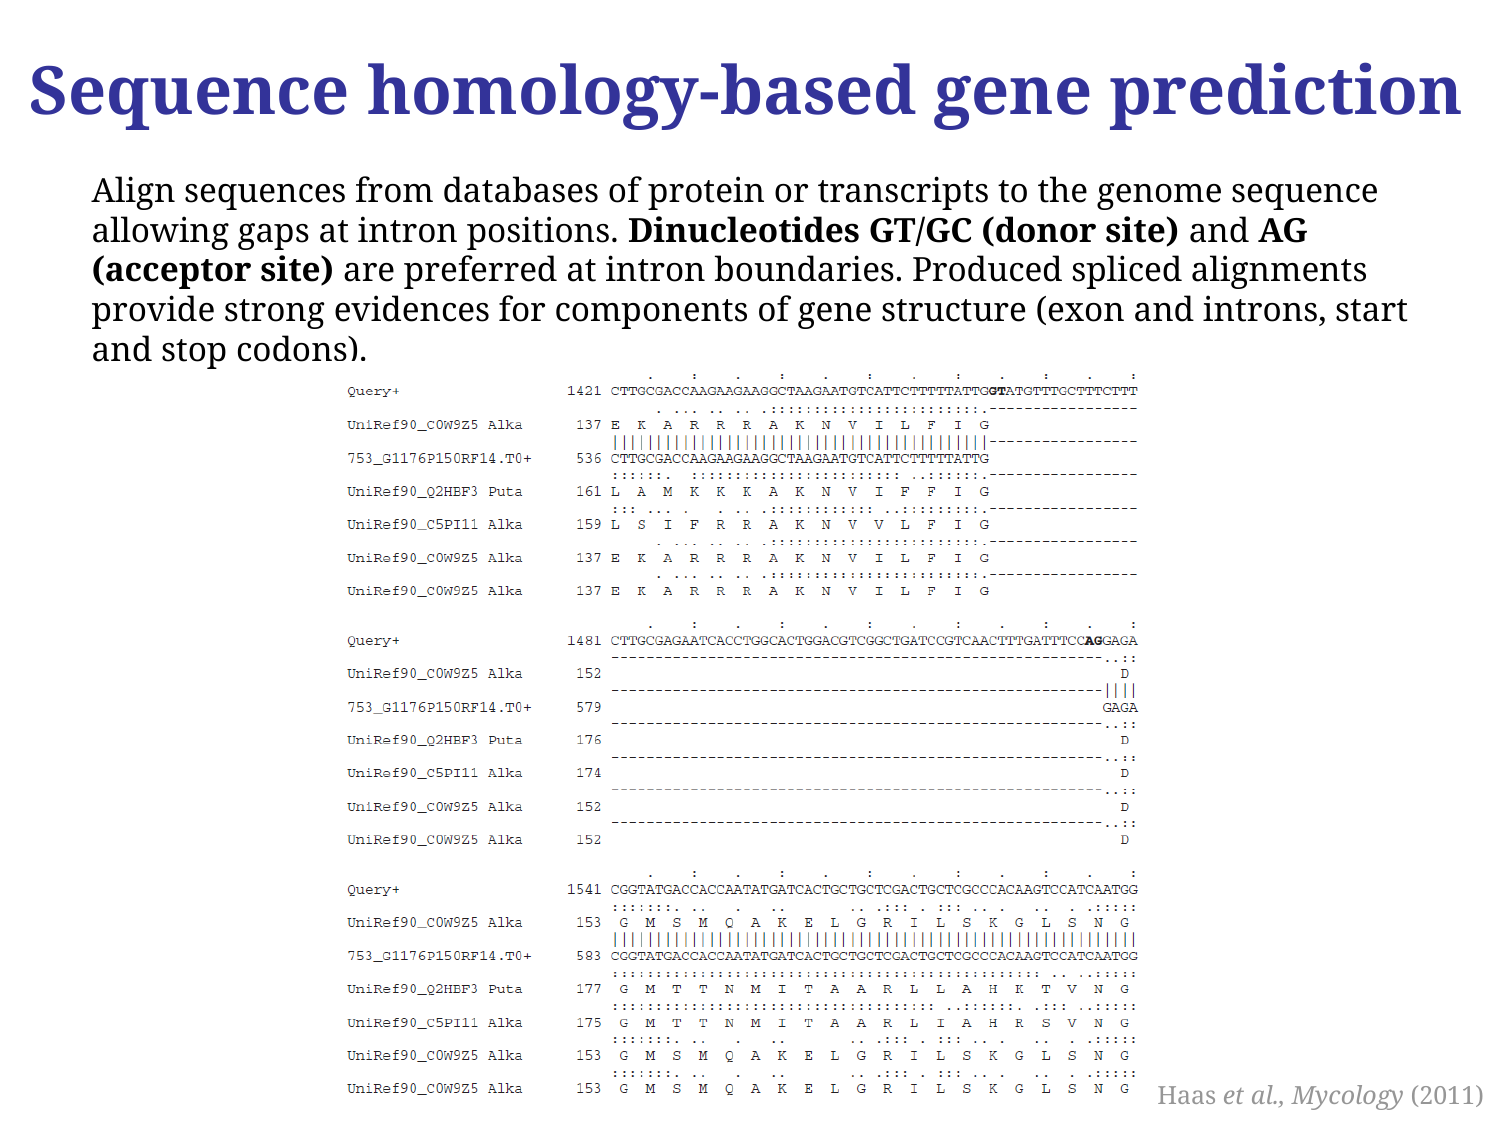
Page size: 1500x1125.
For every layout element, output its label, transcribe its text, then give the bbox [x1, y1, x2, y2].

text_box Align sequences from databases of protein or transcripts to the genome sequence allowing gaps at intron positions. Dinucleotides GT/GC (donor site) and AG (acceptor site) are preferred at intron boundaries. Produced spliced alignments provide strong evidences for components of gene structure (exon and introns, start and stop codons). [76, 161, 1444, 376]
picture [322, 361, 1172, 1111]
text_box Haas et al., Mycology (2011) [1173, 1072, 1500, 1117]
text_box Sequence homology-based gene prediction [14, 47, 1480, 173]
